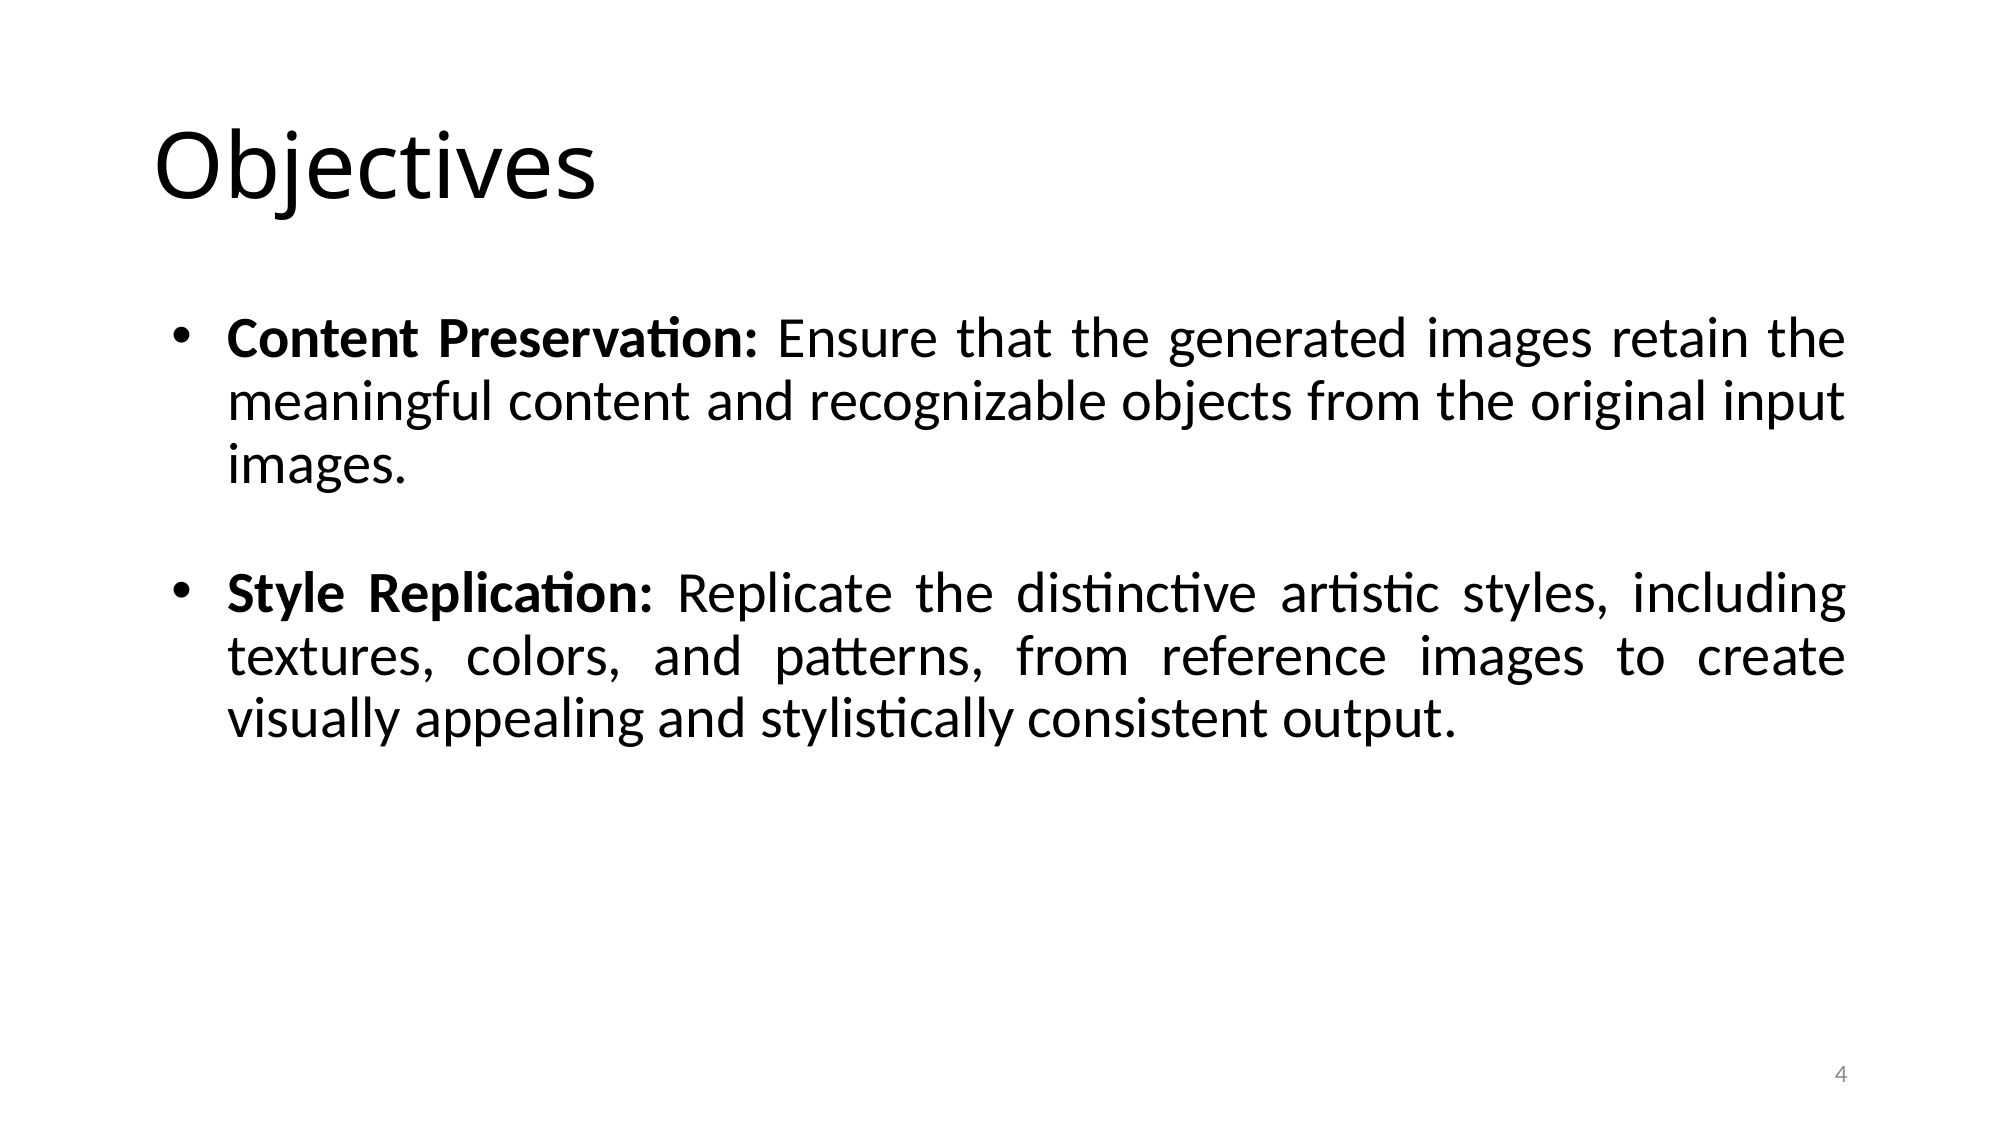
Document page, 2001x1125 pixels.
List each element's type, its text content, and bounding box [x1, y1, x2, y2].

title Objectives [137, 59, 1863, 278]
slide_number 4 [1412, 1042, 1863, 1103]
list Content Preservation: Ensure that the generated images retain the meaningful content and recognizable objects from the original input images. Style Replication: Replicate the distinctive artistic styles, including textures, colors, and patterns, from reference images to create visually appealing and stylistically consistent output. [137, 299, 1863, 1014]
